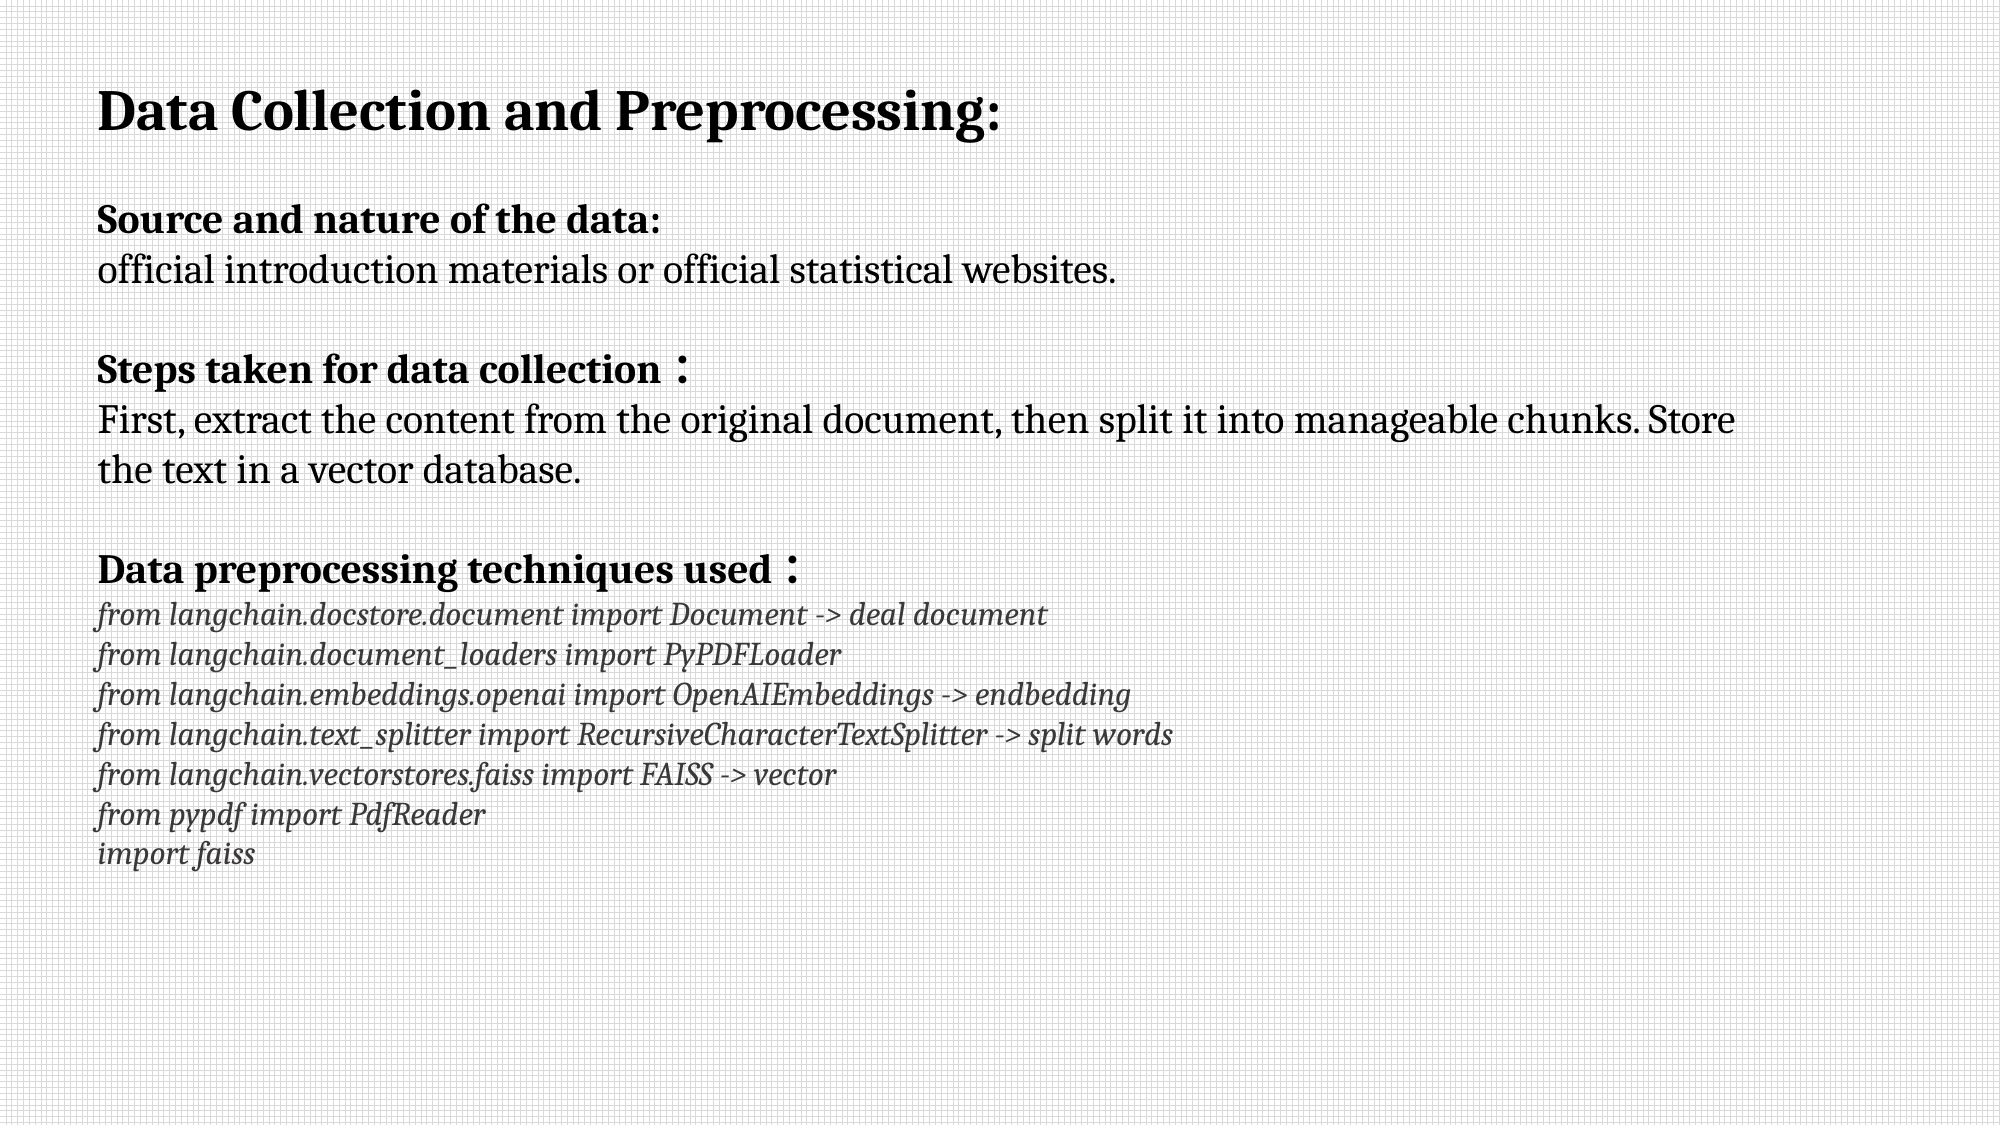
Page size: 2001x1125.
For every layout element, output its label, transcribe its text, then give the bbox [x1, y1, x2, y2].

text_box Data Collection and Preprocessing: Source and nature of the data: official introduction materials or official statistical websites. Steps taken for data collection： First, extract the content from the original document, then split it into manageable chunks. Store the text in a vector database. Data preprocessing techniques used： from langchain.docstore.document import Document -> deal document from langchain.document_loaders import PyPDFLoader from langchain.embeddings.openai import OpenAIEmbeddings -> endbedding from langchain.text_splitter import RecursiveCharacterTextSplitter -> split words from langchain.vectorstores.faiss import FAISS -> vector from pypdf import PdfReader import faiss [83, 64, 1767, 1014]
